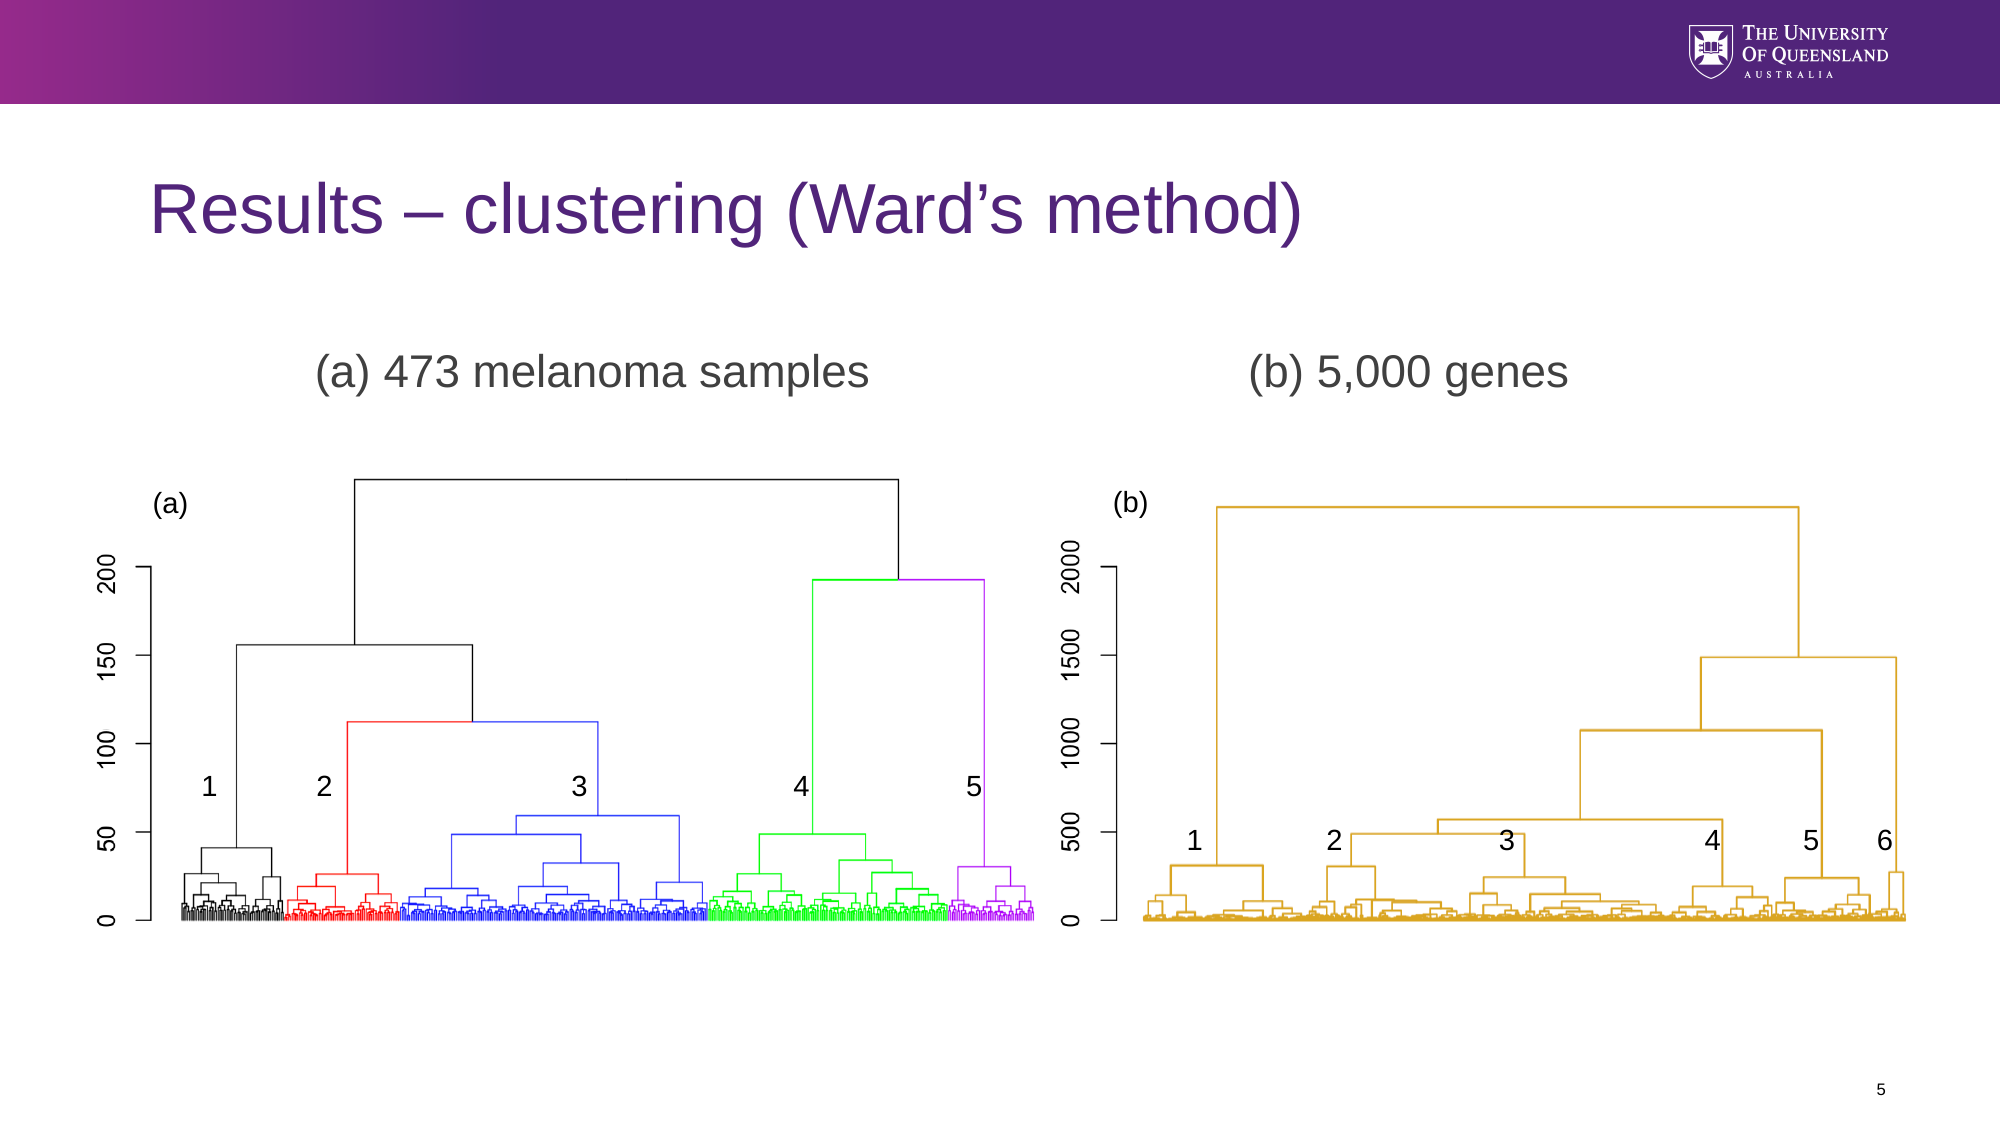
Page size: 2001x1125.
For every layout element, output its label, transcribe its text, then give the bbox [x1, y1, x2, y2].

text_box (b) 5,000 genes [1248, 336, 1686, 427]
title Results – clustering (Ward’s method) [149, 172, 1922, 250]
slide_number 5 [1838, 1069, 1886, 1109]
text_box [71, 448, 1998, 942]
list (a) 473 melanoma samples [314, 336, 906, 416]
picture [1689, 25, 1888, 79]
